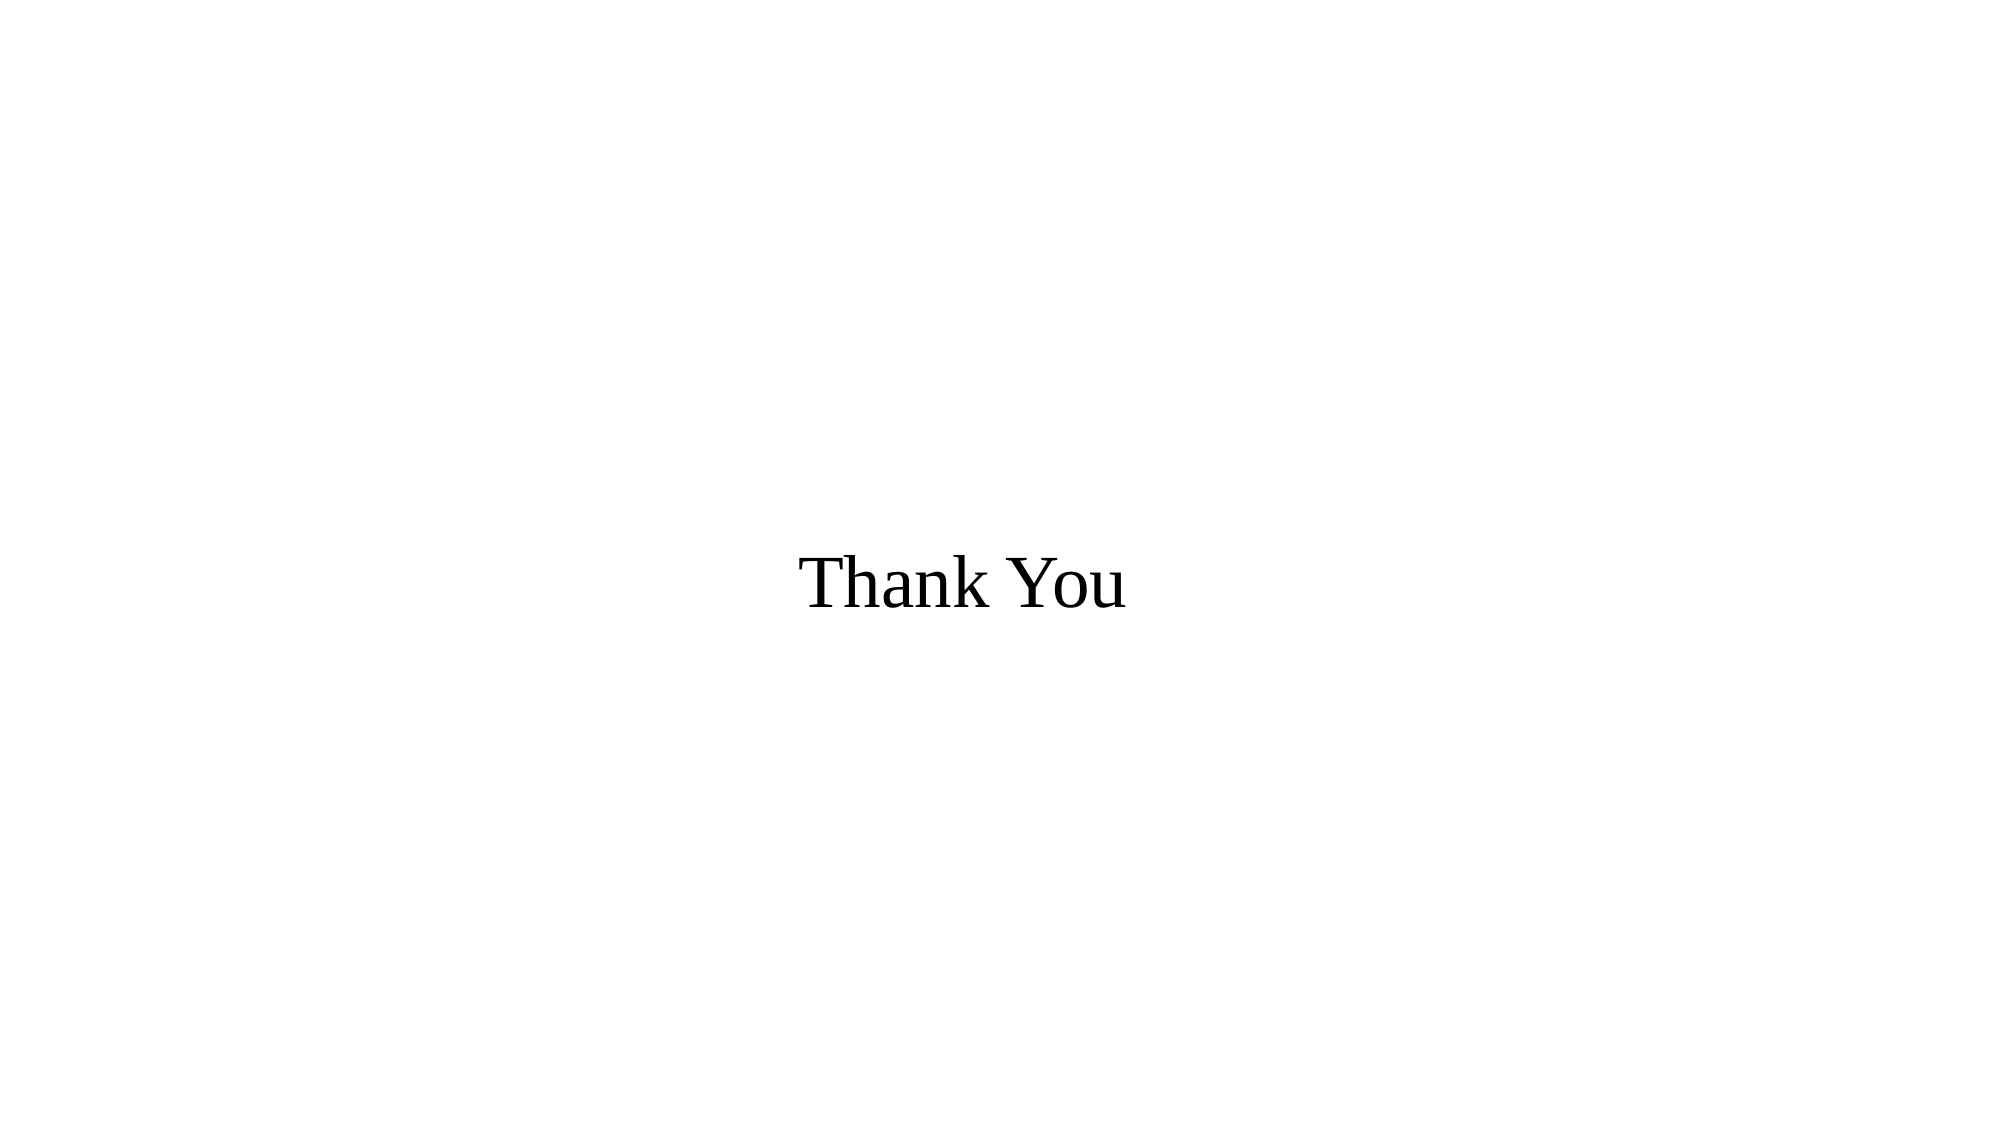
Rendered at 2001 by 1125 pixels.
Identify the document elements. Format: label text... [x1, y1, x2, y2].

text_box Thank You [774, 524, 1225, 630]
